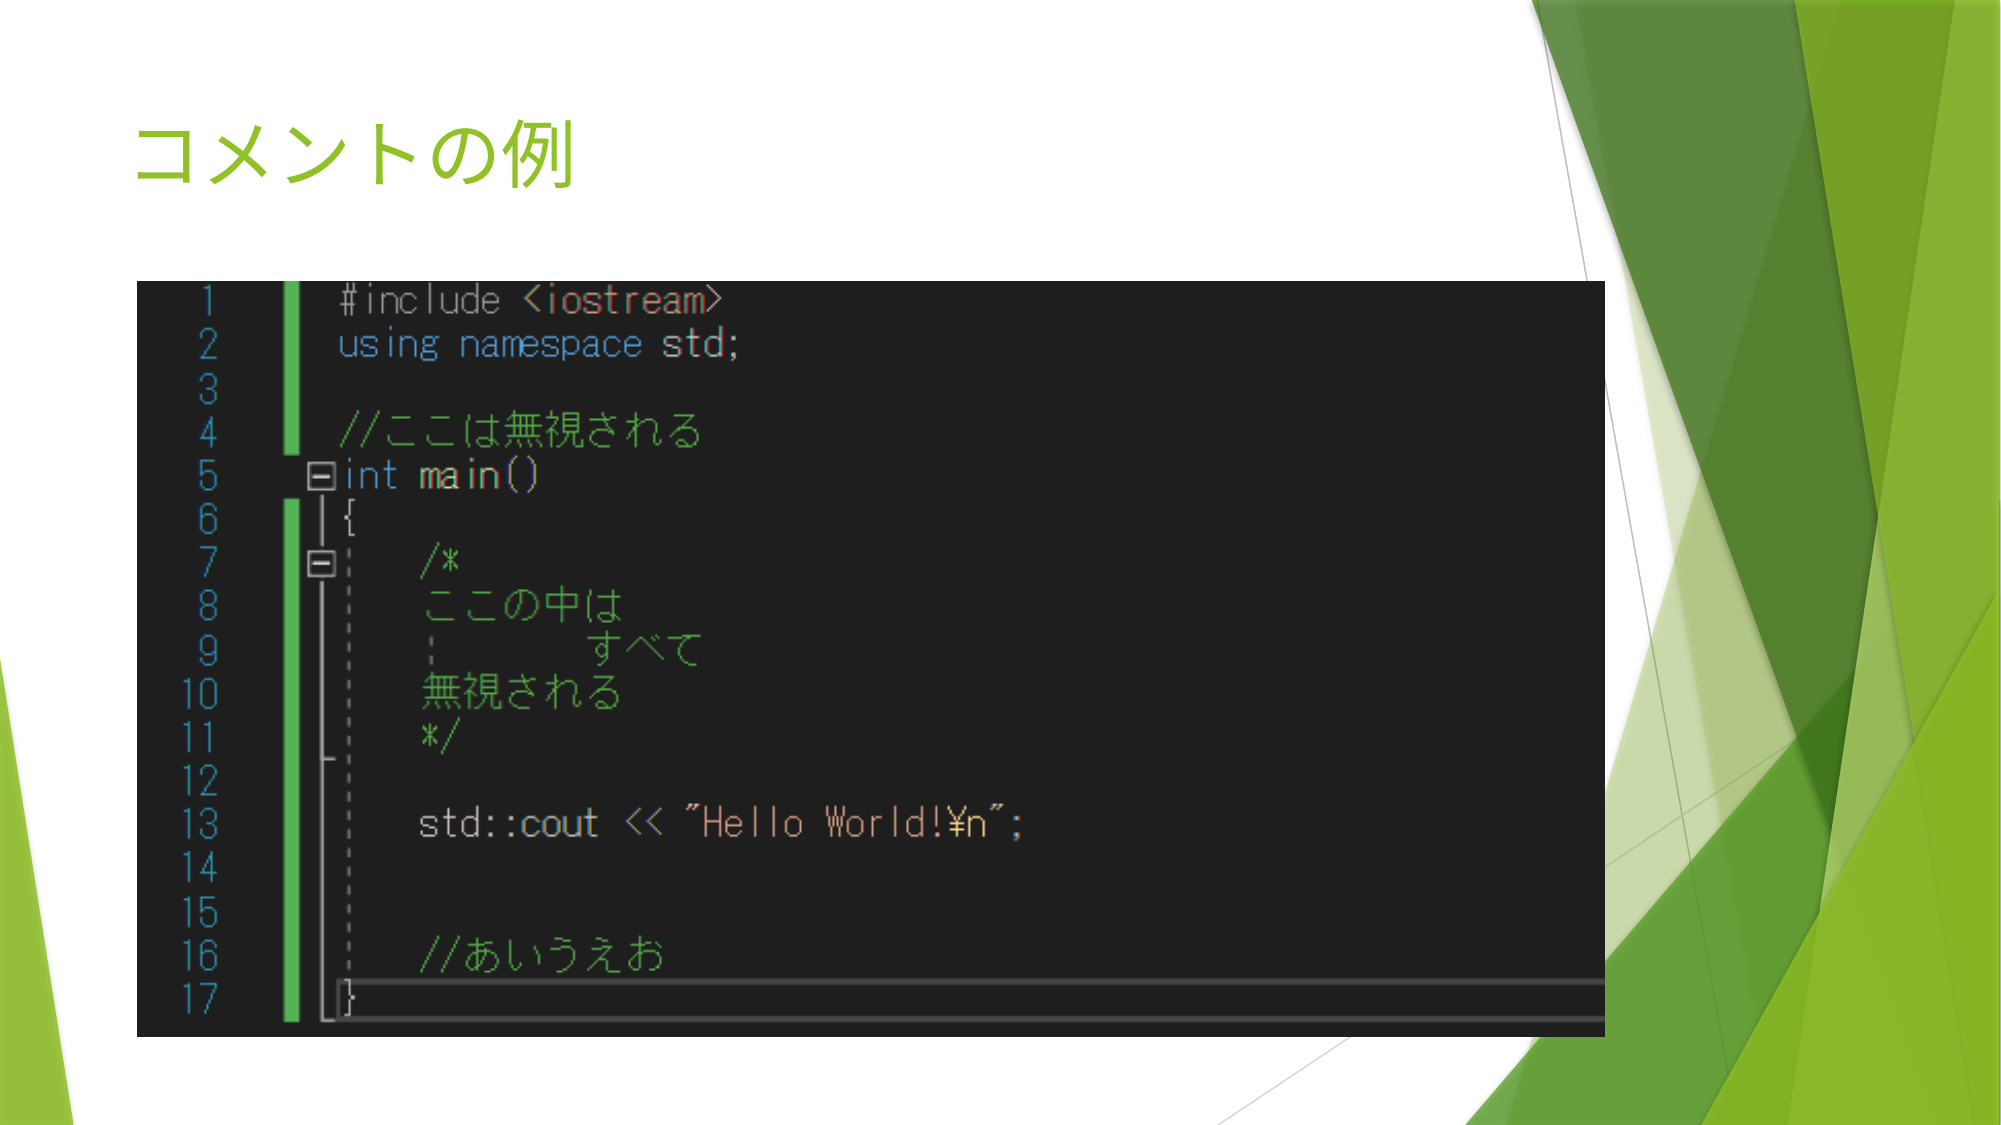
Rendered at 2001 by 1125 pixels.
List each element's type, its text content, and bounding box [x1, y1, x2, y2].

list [137, 280, 1605, 1037]
title コメントの例 [111, 99, 1522, 317]
